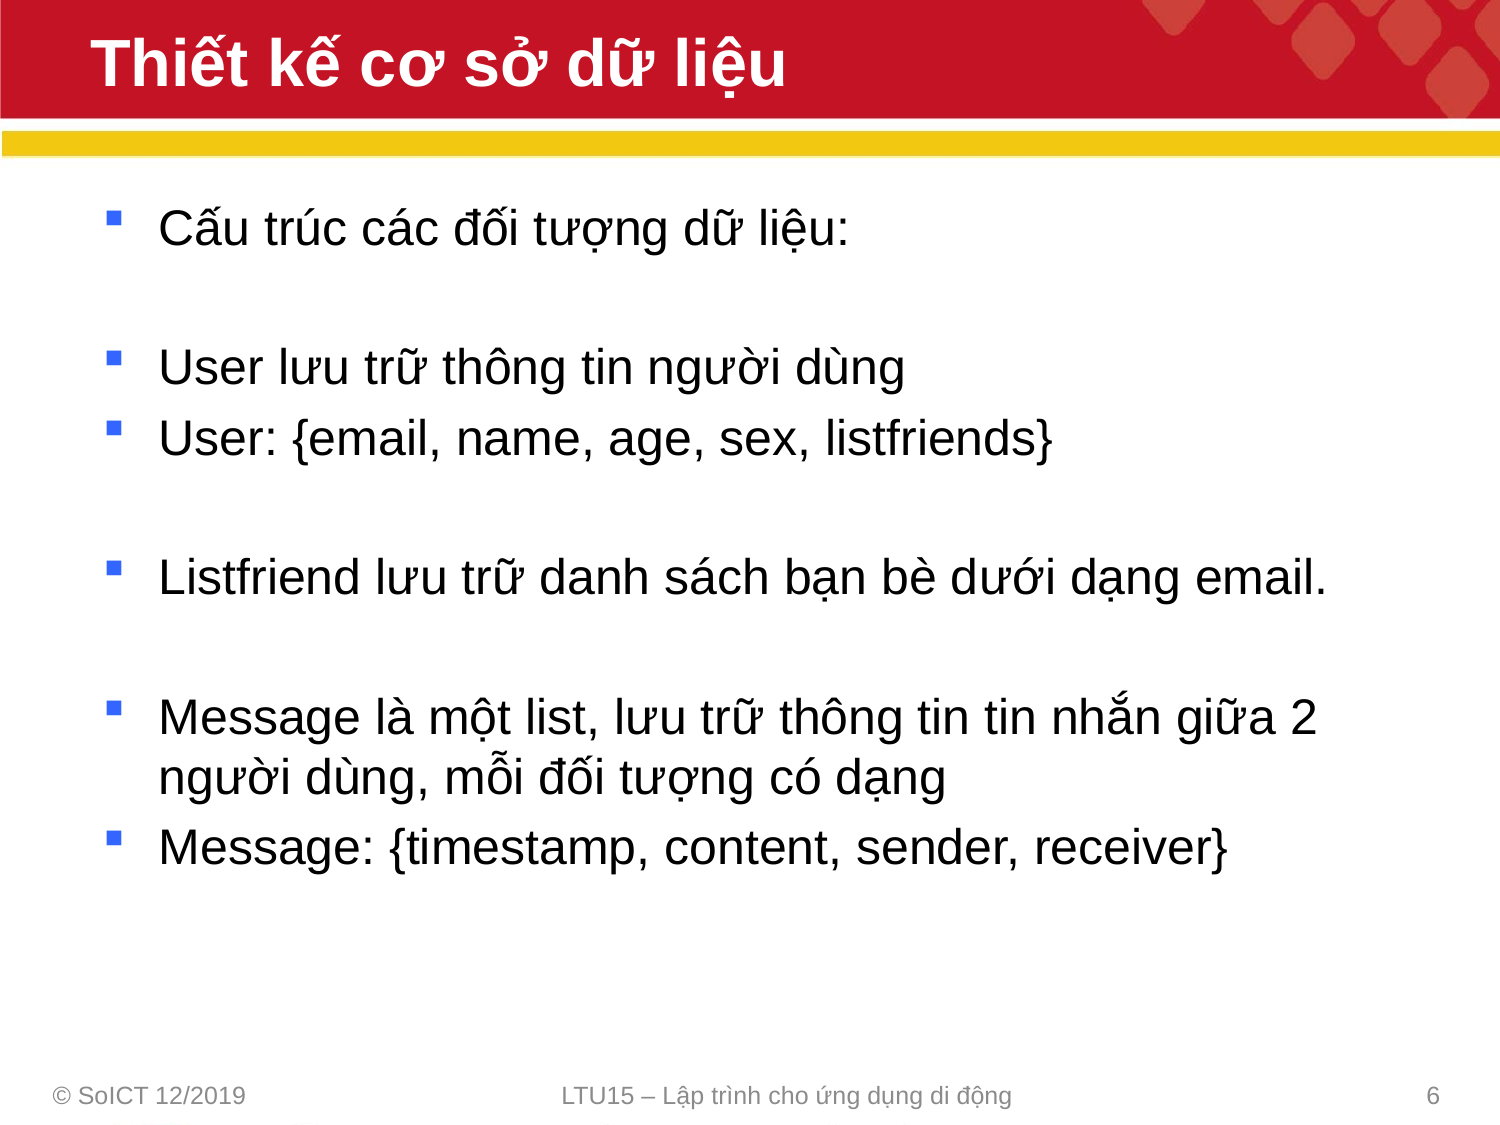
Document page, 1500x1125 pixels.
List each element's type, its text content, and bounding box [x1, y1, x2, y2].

slide_number © SoICT 12/2019 [37, 1065, 388, 1125]
footer LTU15 – Lập trình cho ứng dụng di động [450, 1065, 1125, 1125]
slide_number 6 [1187, 1065, 1463, 1125]
picture [0, 0, 1500, 1125]
title Thiết kế cơ sở dữ liệu [75, 0, 1463, 121]
list Cấu trúc các đối tượng dữ liệu: User lưu trữ thông tin người dùng User: {email, name, age, sex, listfriends} Listfriend lưu trữ danh sách bạn bè dưới dạng email. Message là một list, lưu trữ thông tin tin nhắn giữa 2 người dùng, mỗi đối tượng có dạng Message: {timestamp, content, sender, receiver} [87, 187, 1425, 1005]
